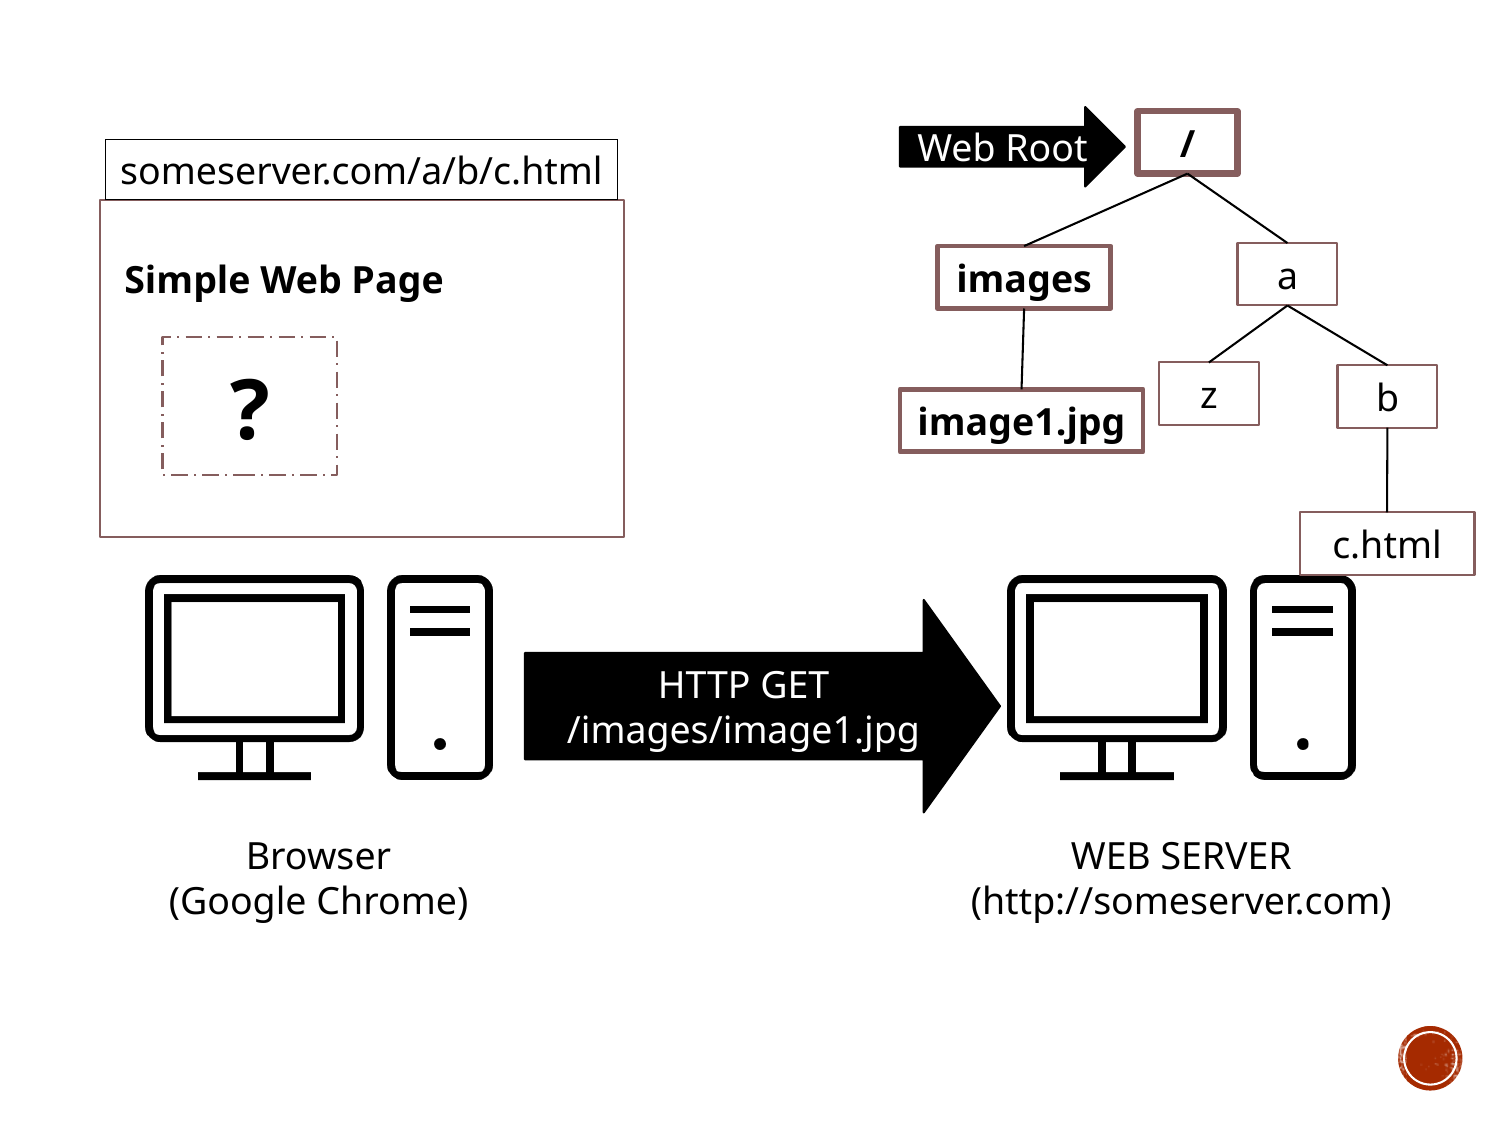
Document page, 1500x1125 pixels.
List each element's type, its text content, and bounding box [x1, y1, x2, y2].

text_box ? [161, 336, 338, 476]
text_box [1026, 176, 1186, 244]
text_box Web Root [898, 106, 1126, 174]
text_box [1290, 308, 1386, 363]
text_box image1.jpg [899, 388, 1144, 453]
text_box c.html [1363, 511, 1476, 576]
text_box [1211, 308, 1285, 360]
text_box Simple Web Page [99, 199, 625, 538]
text_box WEB SERVER (http://someserver.com) [955, 824, 1407, 930]
text_box / [1136, 110, 1238, 174]
text_box images [936, 245, 1112, 309]
picture [137, 502, 500, 863]
text_box z [1158, 361, 1260, 426]
text_box a [1236, 242, 1338, 306]
text_box b [1336, 364, 1438, 429]
text_box Browser (Google Chrome) [153, 863, 484, 930]
picture [999, 499, 1363, 860]
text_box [1189, 176, 1285, 241]
text_box HTTP GET /images/image1.jpg [523, 598, 1000, 814]
text_box someserver.com/a/b/c.html [105, 139, 618, 200]
